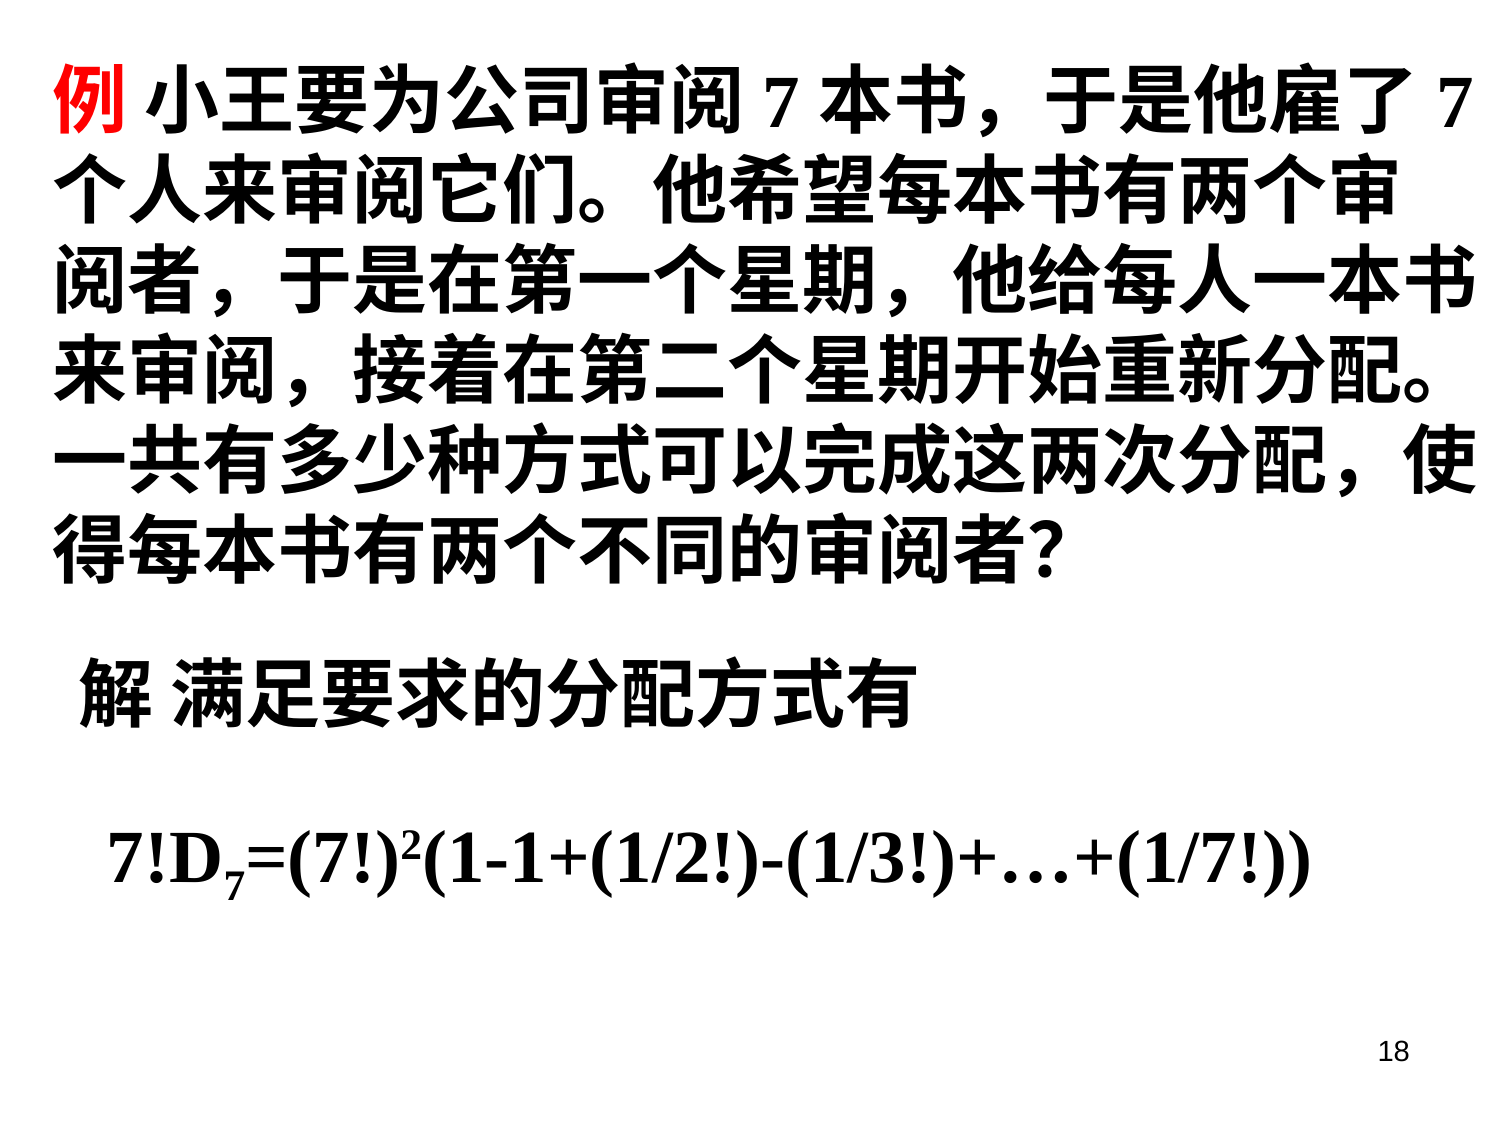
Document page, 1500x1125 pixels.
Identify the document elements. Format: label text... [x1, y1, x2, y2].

text_box 解 满足要求的分配方式有 [64, 638, 936, 744]
slide_number 18 [1074, 1024, 1426, 1103]
text_box 例 小王要为公司审阅7本书，于是他雇了7 个人来审阅它们。他希望每本书有两个审 阅者，于是在第一个星期，他给每人一本书 来审阅，接着在第二个星期开始重新分配。 一共有多少种方式可以完成这两次分配，使 得每本书有两个不同的审阅者？ [38, 45, 1493, 600]
text_box 7!D7=(7!)2(1-1+(1/2!)-(1/3!)+…+(1/7!)) [92, 799, 1328, 917]
